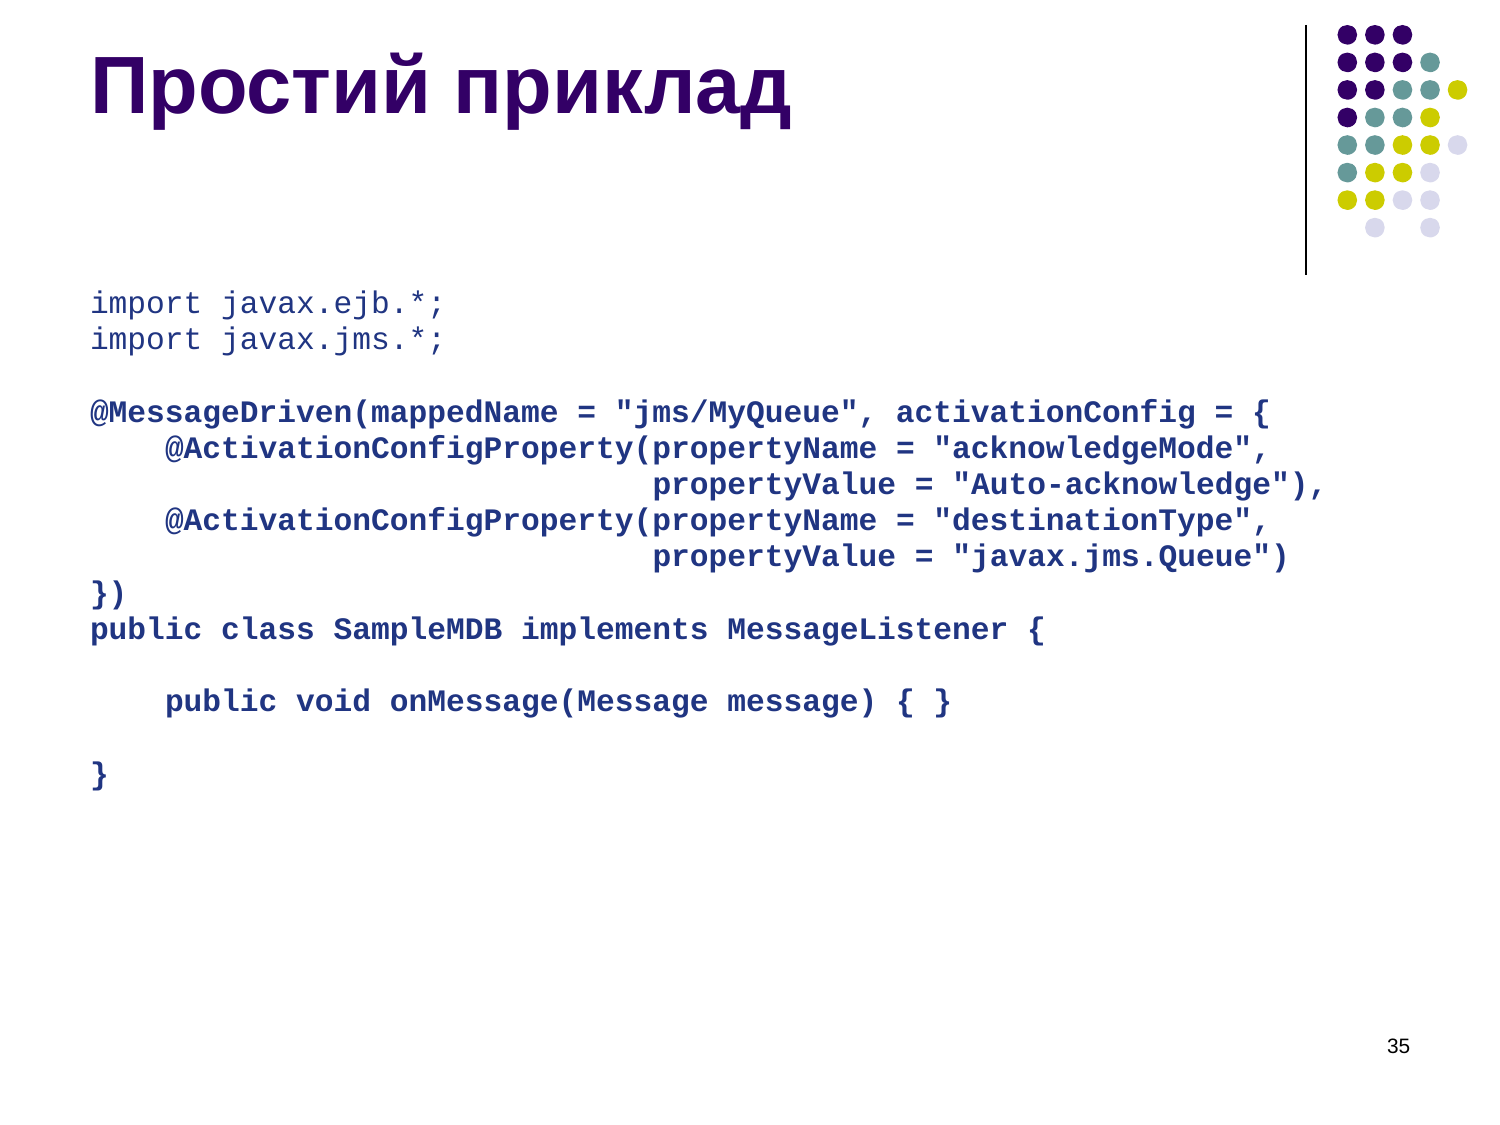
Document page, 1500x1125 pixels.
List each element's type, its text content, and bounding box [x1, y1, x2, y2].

text_box ‹#› [1074, 1024, 1425, 1100]
title Простий приклад [75, 20, 1313, 138]
list import javax.ejb.*; import javax.jms.*; @MessageDriven(mappedName = "jms/MyQueue", activationConfig = { @ActivationConfigProperty(propertyName = "acknowledgeMode", propertyValue = "Auto-acknowledge"), @ActivationConfigProperty(propertyName = "destinationType", propertyValue = "javax.jms.Queue") }) public class SampleMDB implements MessageListener { public void onMessage(Message message) { } } [75, 282, 1425, 1006]
